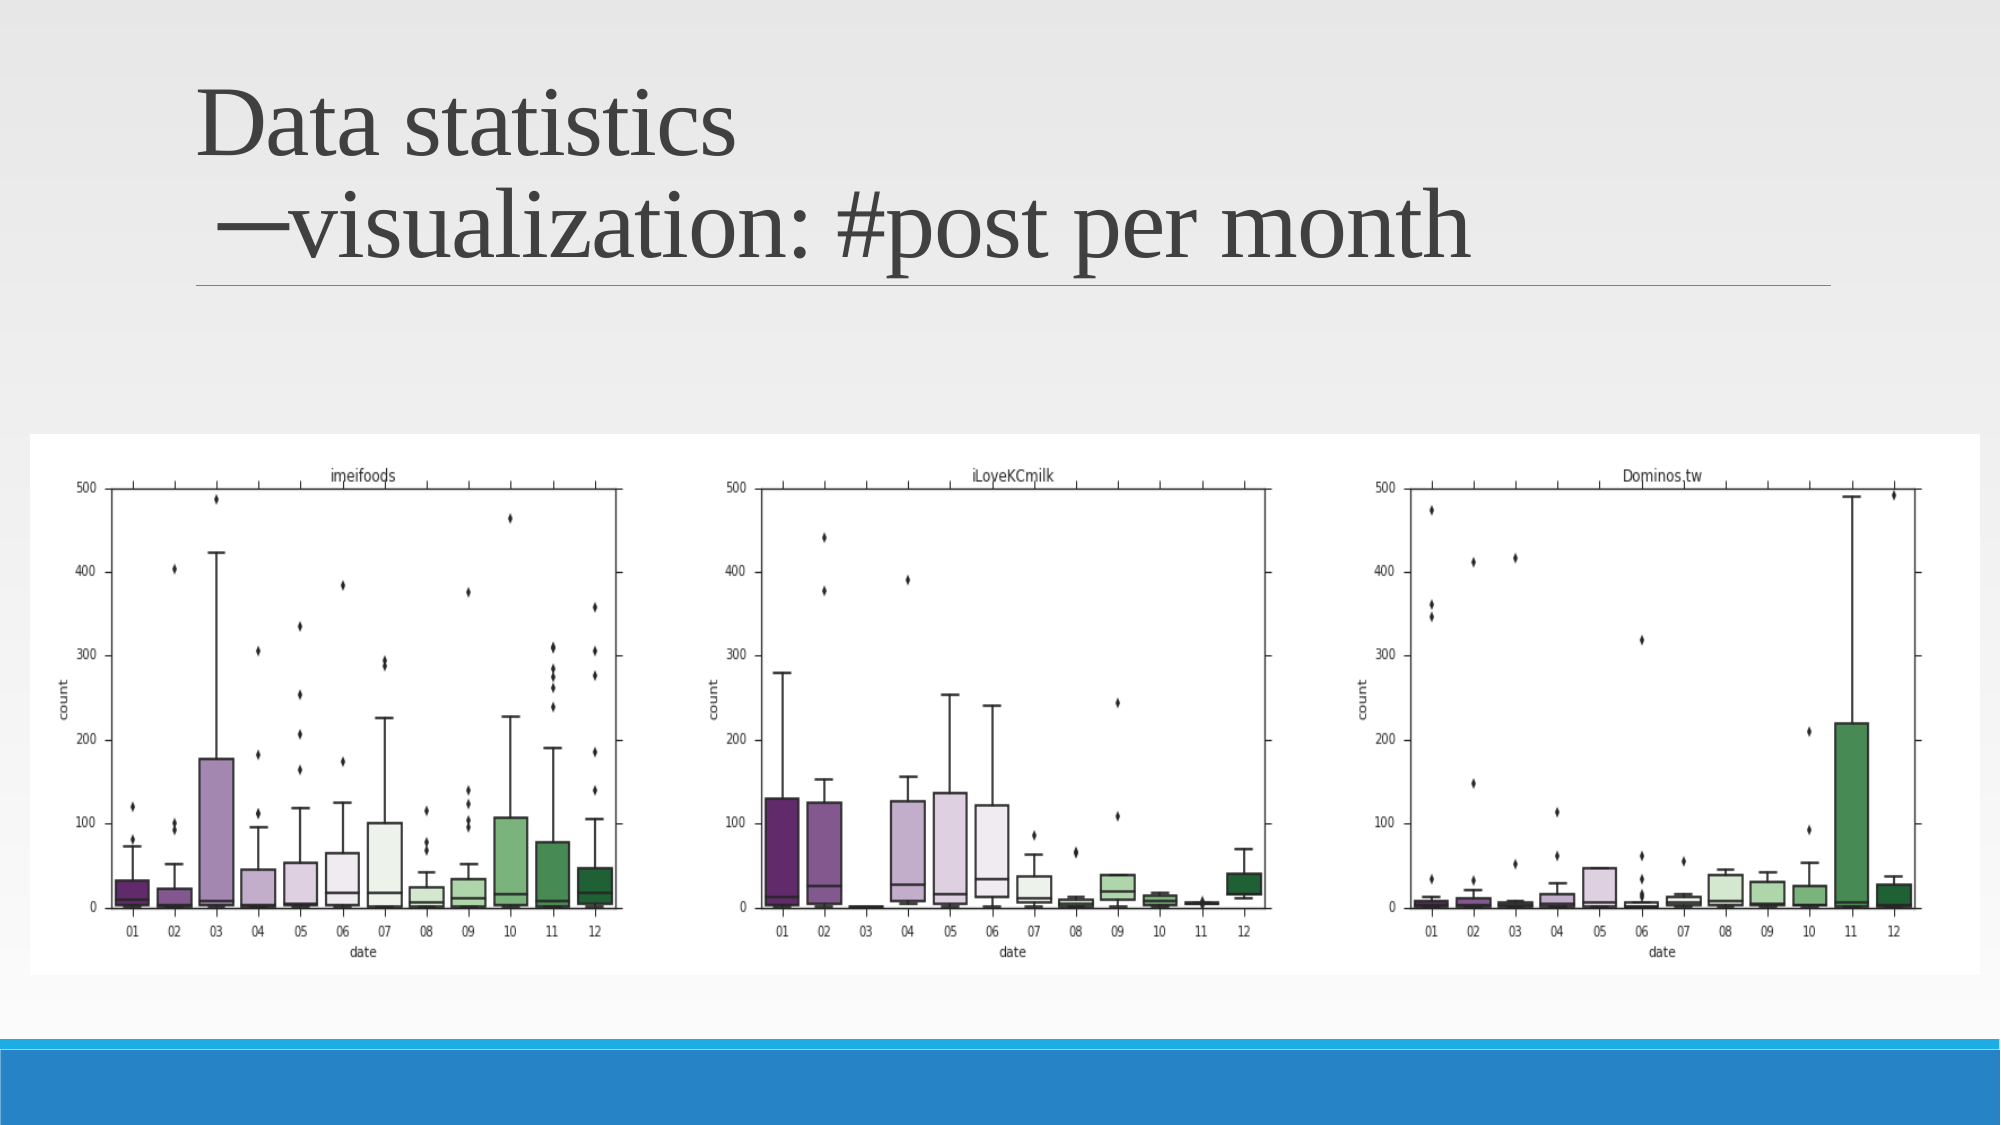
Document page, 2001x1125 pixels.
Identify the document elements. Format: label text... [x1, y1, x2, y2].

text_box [29, 434, 1980, 976]
title Data statistics ─visualization: #post per month [180, 47, 1830, 285]
